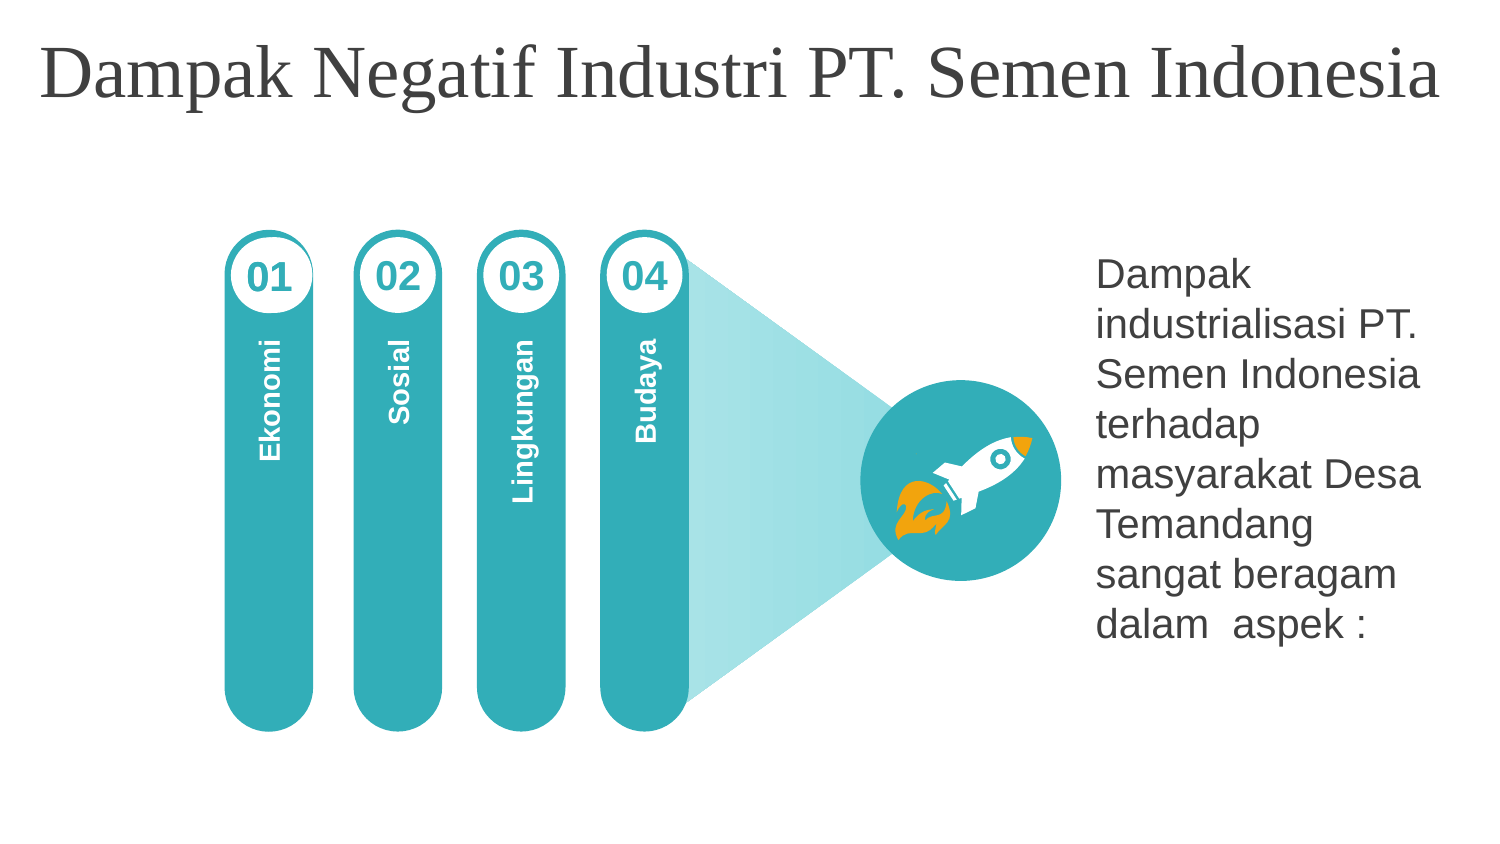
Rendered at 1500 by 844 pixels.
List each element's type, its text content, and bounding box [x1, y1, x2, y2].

text_box Ekonomi [243, 324, 294, 714]
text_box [1080, 238, 1459, 659]
text_box [474, 260, 568, 734]
text_box [373, 307, 422, 316]
text_box [495, 306, 547, 316]
text_box [251, 308, 298, 316]
text_box [598, 260, 691, 734]
text_box 04 [600, 240, 689, 306]
text_box [500, 235, 543, 241]
text_box Sosial [372, 324, 423, 714]
text_box [612, 227, 677, 240]
text_box 01 [225, 242, 314, 308]
text_box [245, 308, 273, 316]
text_box [858, 378, 1064, 584]
text_box 03 [477, 241, 566, 306]
text_box [252, 235, 297, 242]
text_box Budaya [619, 324, 669, 714]
text_box [235, 227, 303, 242]
text_box [351, 259, 445, 734]
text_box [916, 390, 996, 559]
text_box [376, 235, 419, 241]
text_box [222, 259, 316, 734]
text_box [619, 306, 670, 316]
text_box [625, 235, 664, 240]
text_box [488, 227, 554, 241]
text_box [689, 258, 892, 704]
list Dampak Negatif Industri PT. Semen Indonesia [0, 20, 1500, 115]
text_box [365, 227, 431, 241]
text_box 02 [354, 241, 442, 307]
text_box Lingkungan [495, 324, 546, 714]
